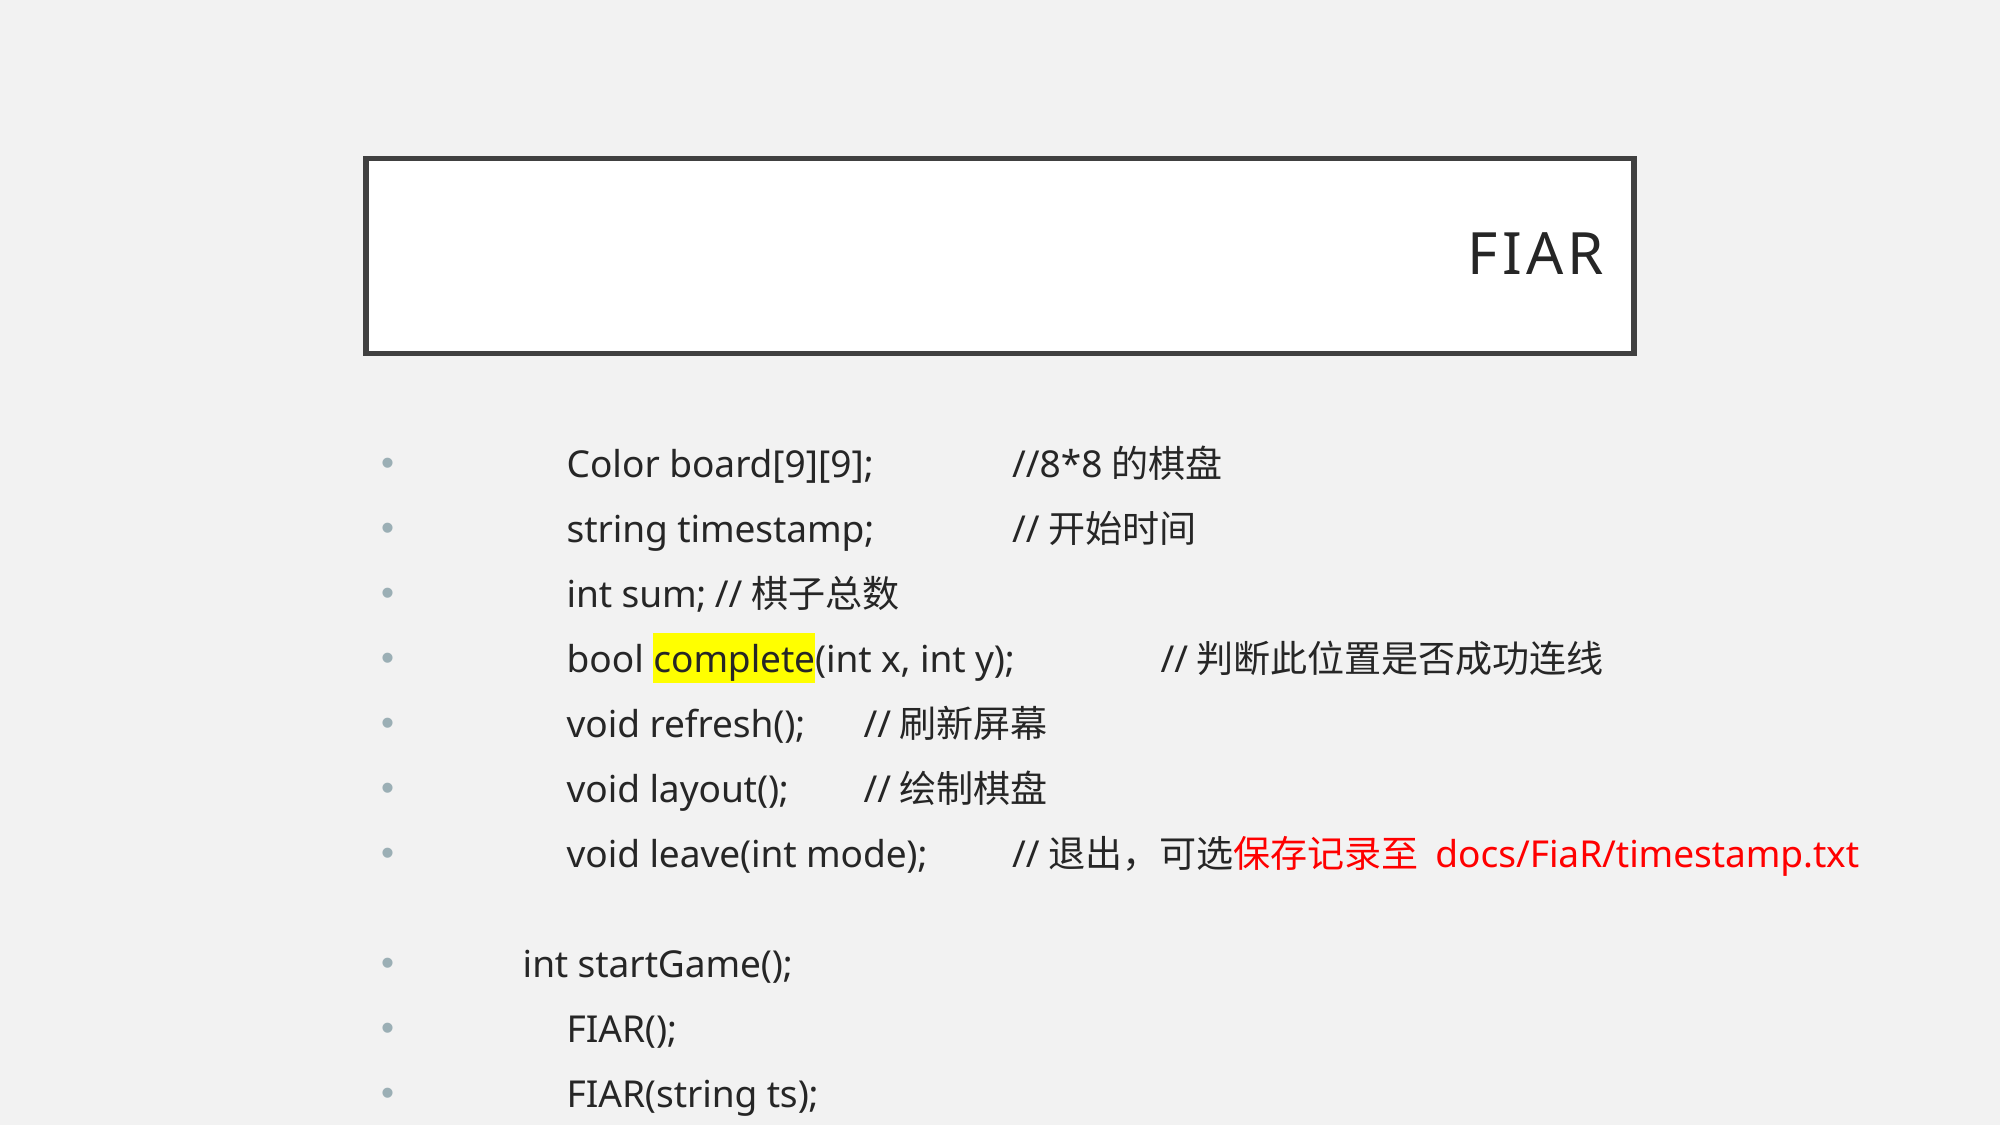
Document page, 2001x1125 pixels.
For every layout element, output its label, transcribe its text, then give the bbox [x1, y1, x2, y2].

list Color board[9][9]; //8*8的棋盘 string timestamp; //开始时间 int sum; //棋子总数 bool complete(int x, int y); //判断此位置是否成功连线 void refresh(); //刷新屏幕 void layout(); //绘制棋盘 void leave(int mode); //退出，可选保存记录至 docs/FiaR/timestamp.txt int startGame(); FIAR(); FIAR(string ts); [366, 432, 1914, 1125]
title FiaR [363, 156, 1637, 356]
